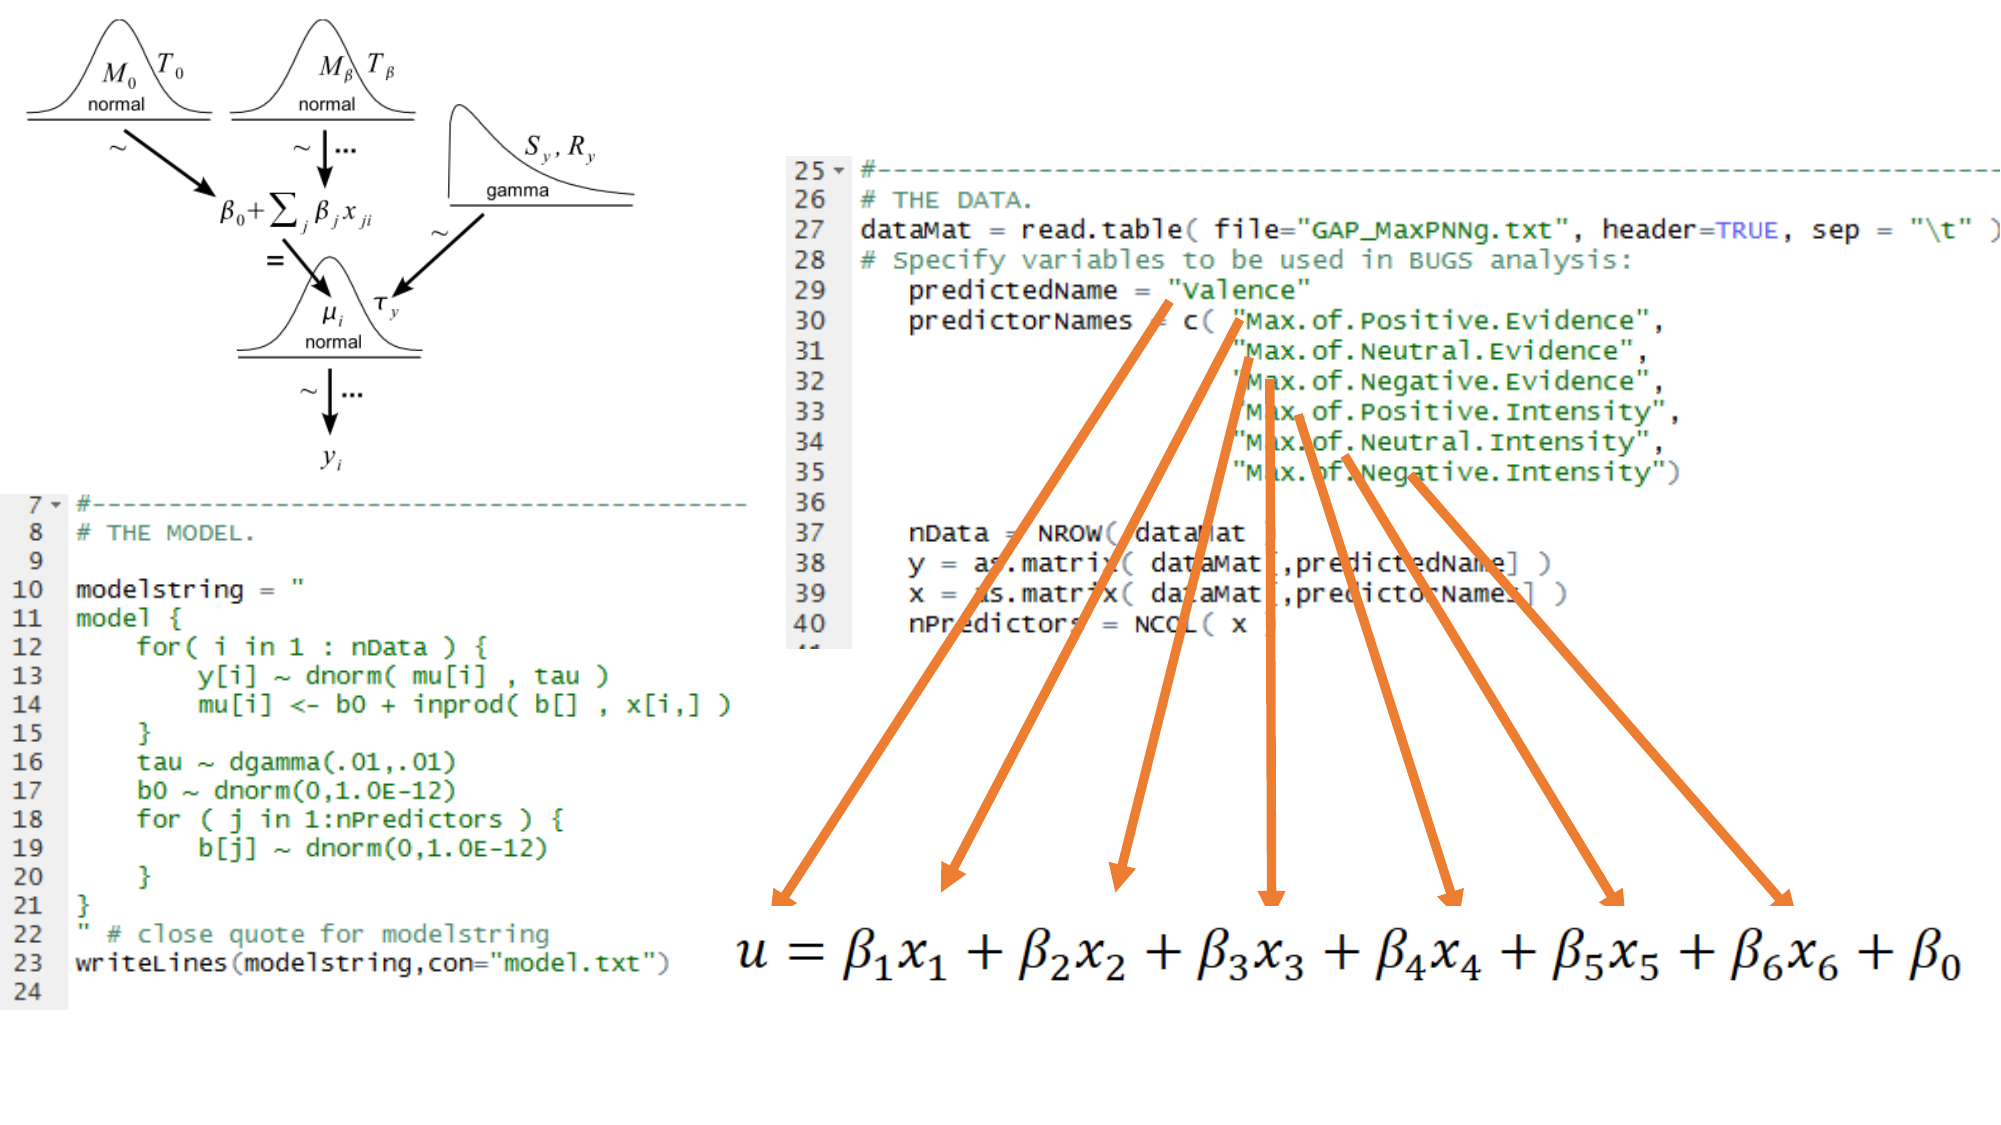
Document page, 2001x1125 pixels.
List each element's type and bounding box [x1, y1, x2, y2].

text_box [1409, 474, 1798, 906]
text_box [769, 301, 1170, 906]
text_box [1344, 455, 1626, 906]
text_box [1170, 357, 1250, 893]
picture [0, 0, 1989, 1017]
picture [786, 156, 2000, 649]
text_box [1298, 414, 1460, 906]
text_box [1170, 319, 1241, 357]
